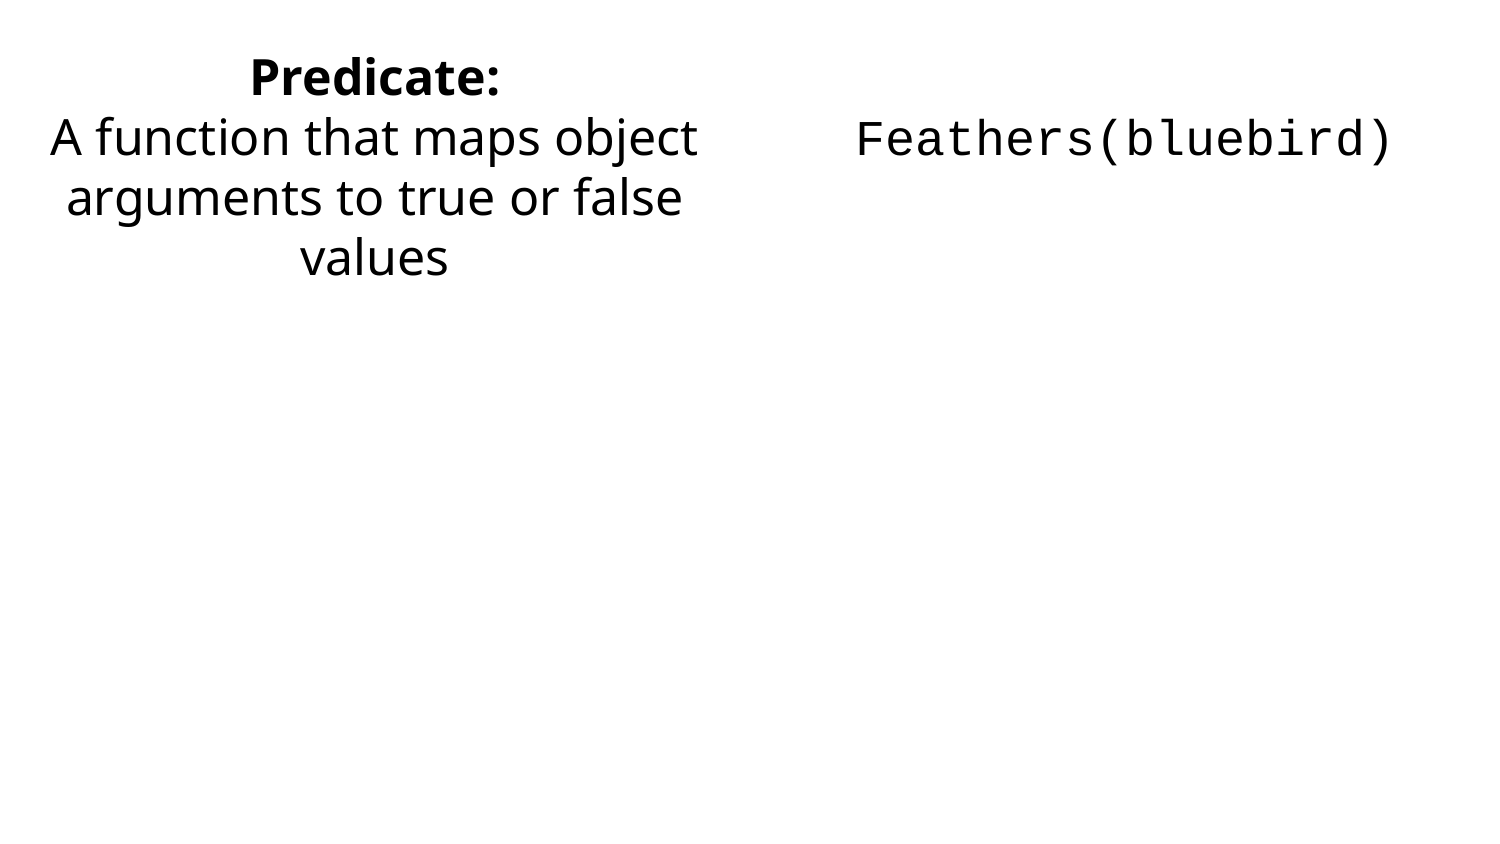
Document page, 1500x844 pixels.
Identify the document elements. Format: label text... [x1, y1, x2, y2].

text_box Predicate: A function that maps object arguments to true or false values [0, 37, 749, 844]
text_box Feathers(bluebird) [749, 37, 1500, 844]
